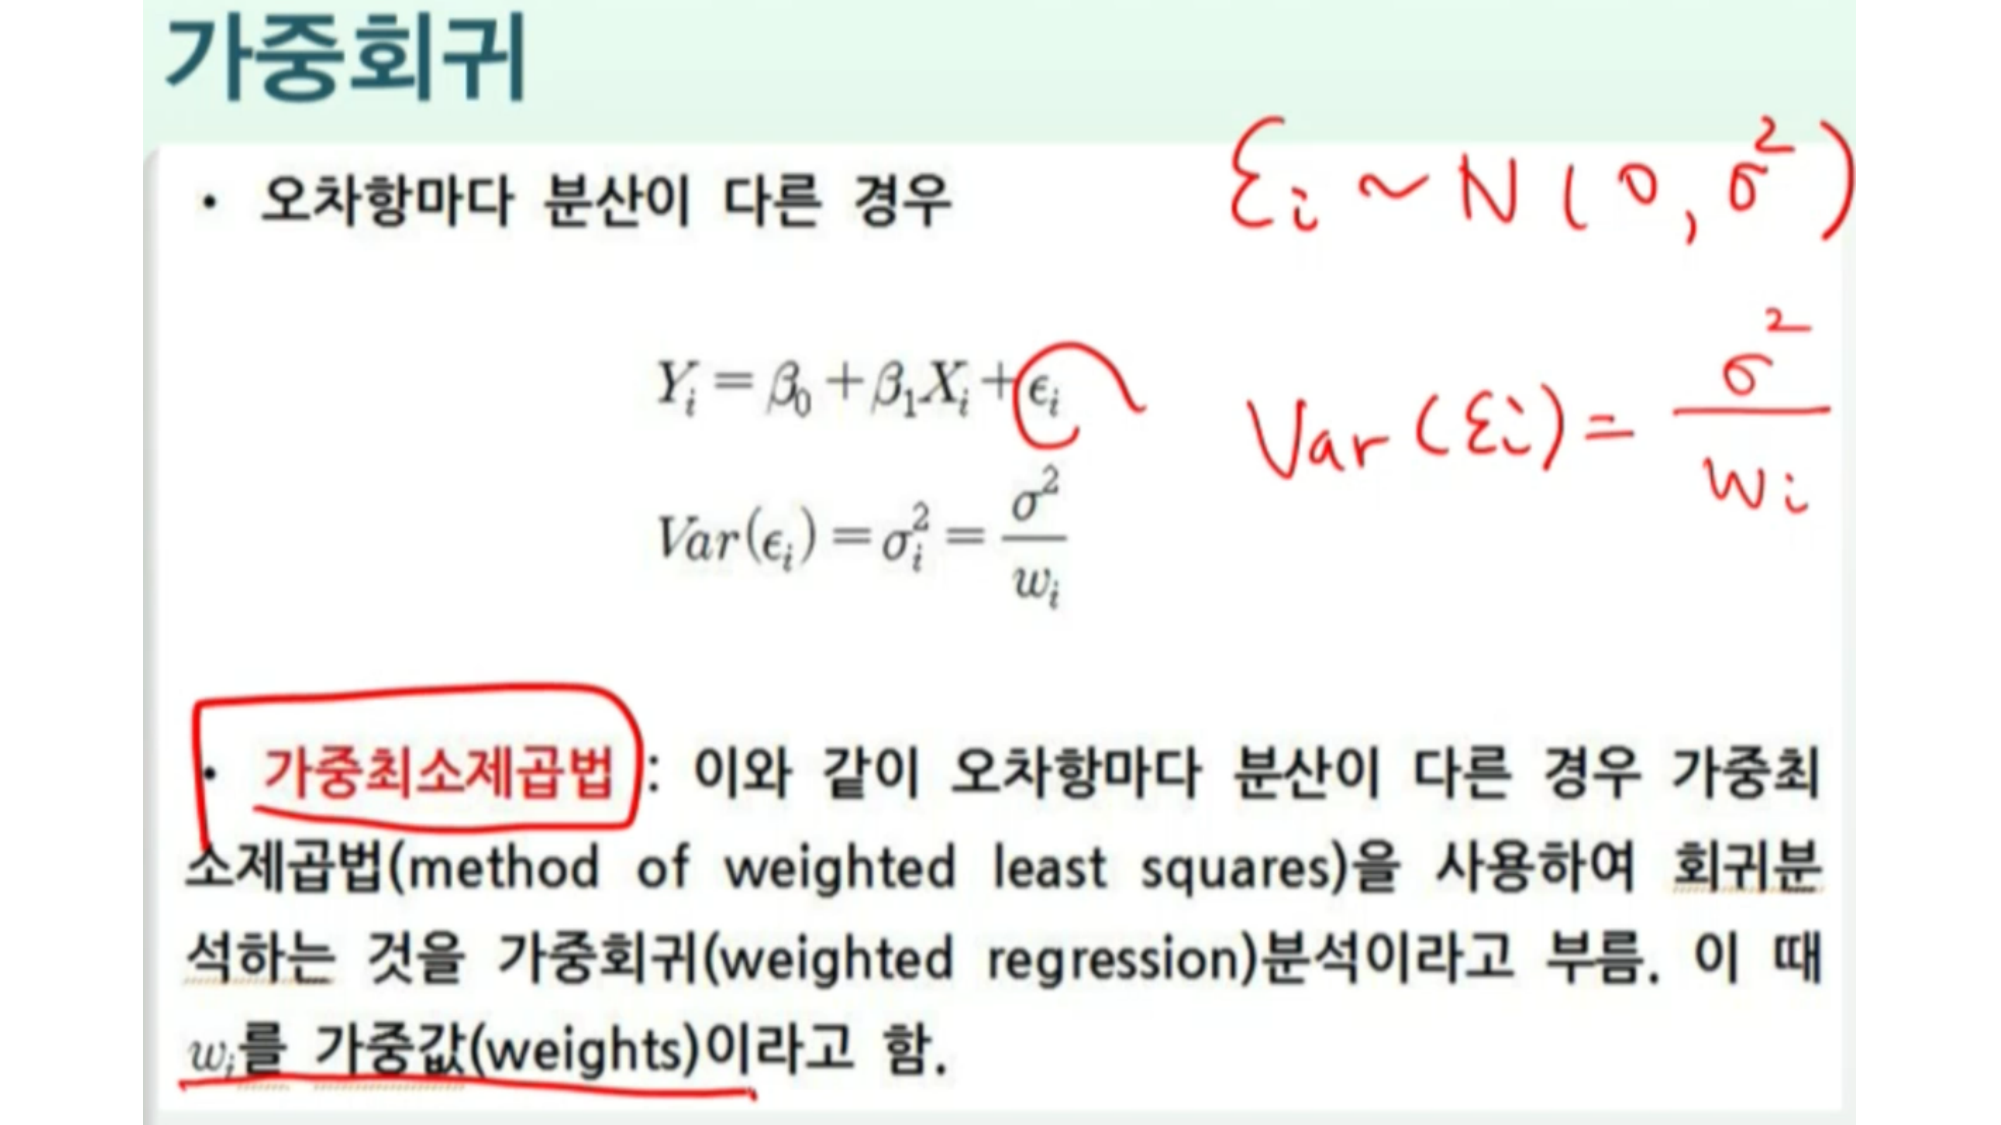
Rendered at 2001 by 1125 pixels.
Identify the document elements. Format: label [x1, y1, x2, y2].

picture [143, 0, 1856, 1125]
